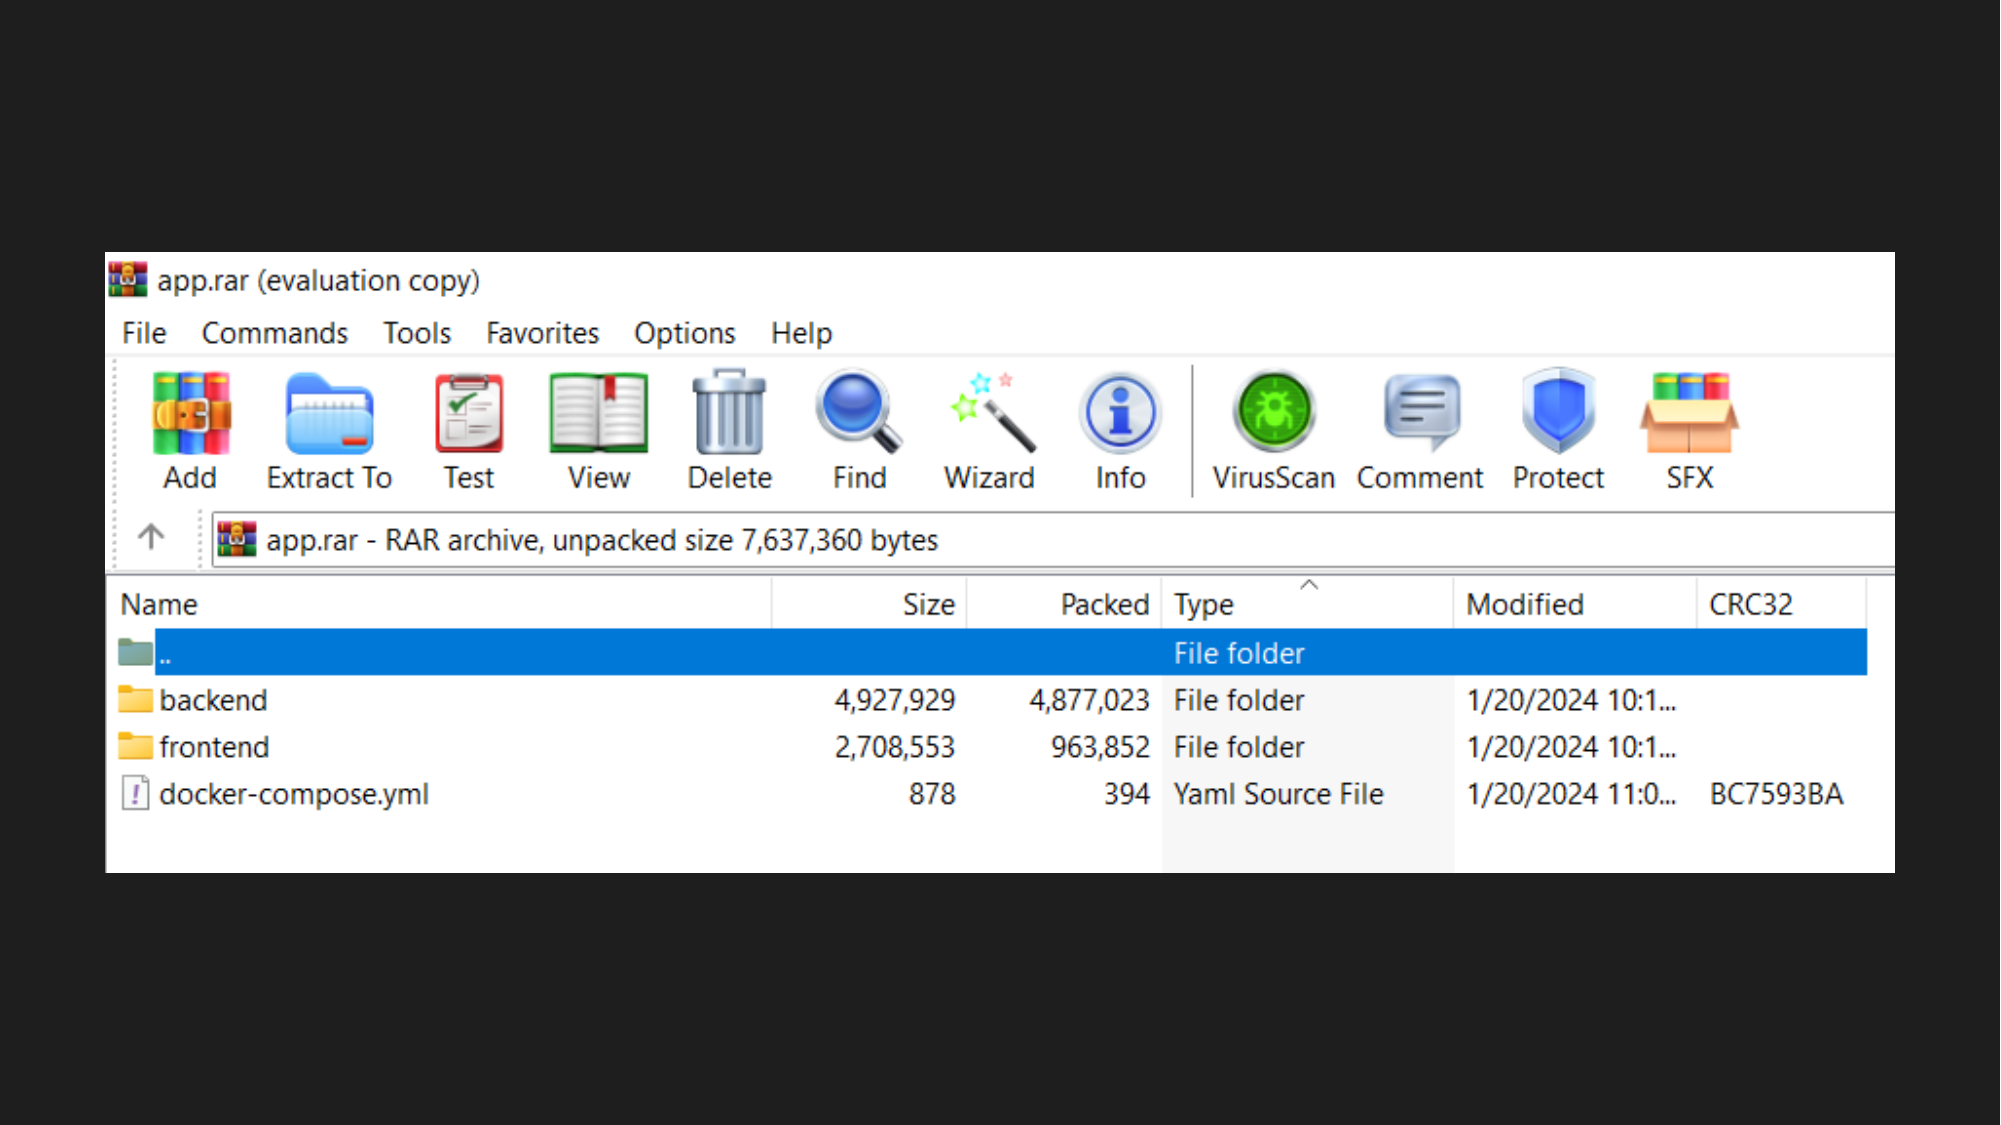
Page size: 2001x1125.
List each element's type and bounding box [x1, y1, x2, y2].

picture [105, 252, 1895, 873]
